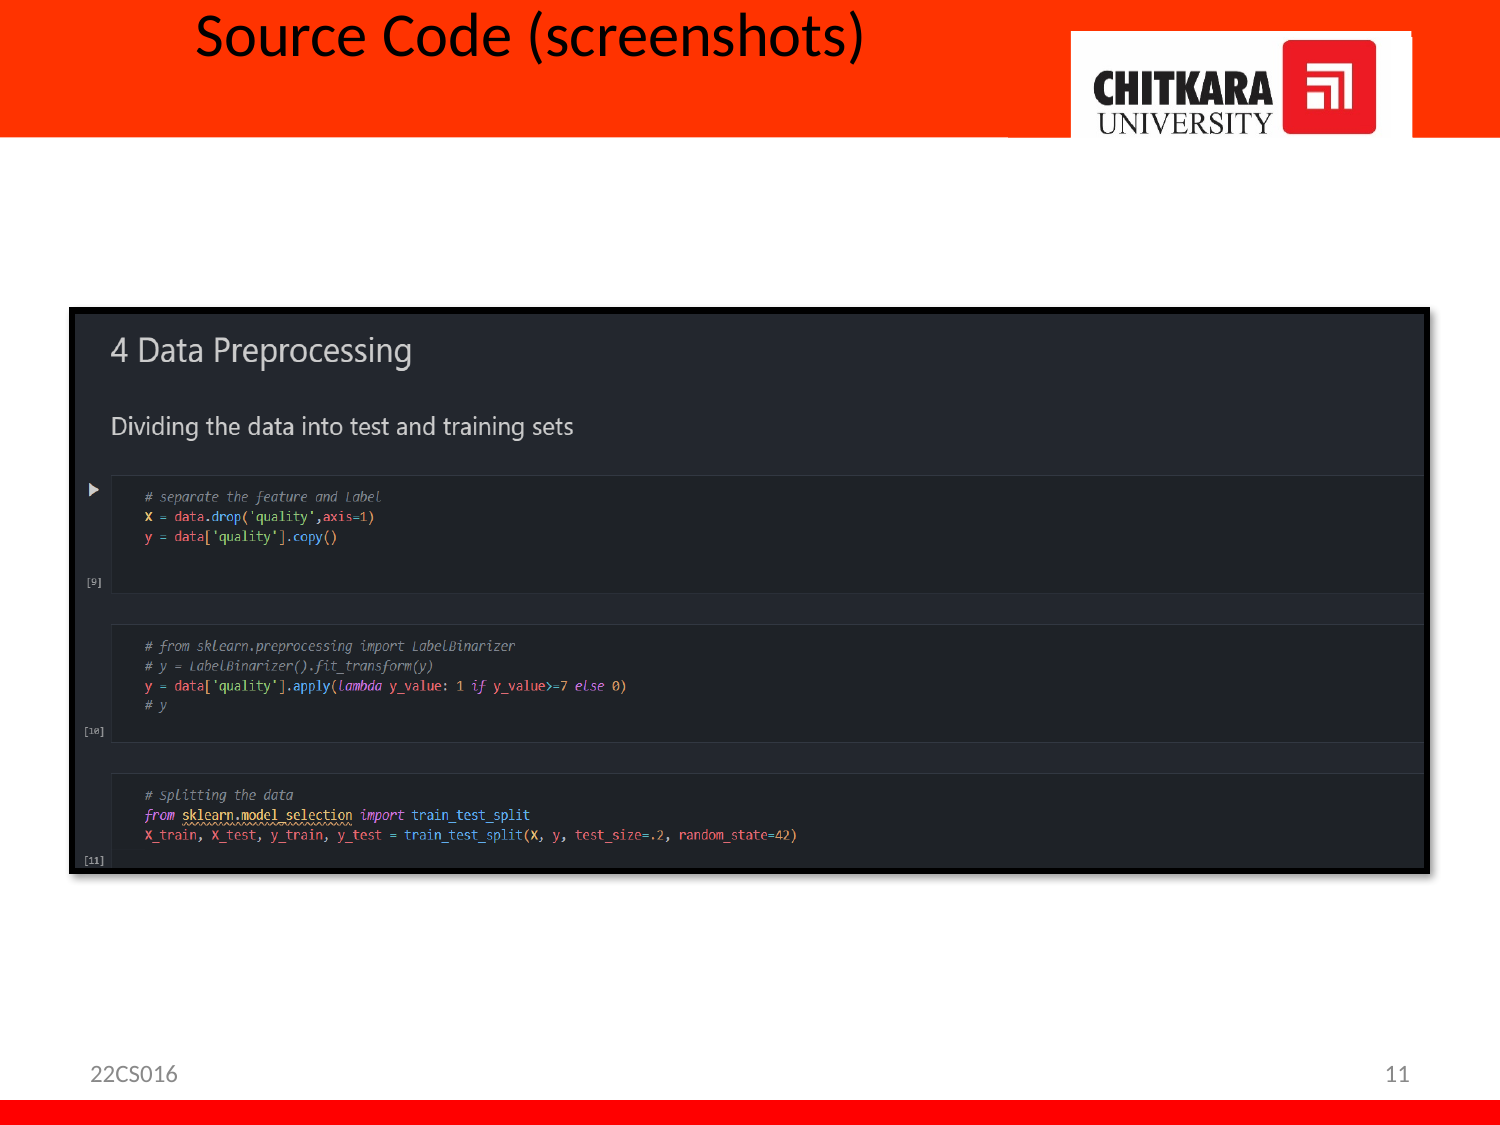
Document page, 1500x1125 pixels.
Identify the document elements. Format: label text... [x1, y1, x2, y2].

slide_number 22CS016 [75, 1042, 425, 1103]
slide_number 11 [1074, 1042, 1425, 1103]
picture [1074, 37, 1391, 138]
title Source Code (screenshots) [0, 0, 1063, 138]
picture [74, 313, 1425, 869]
